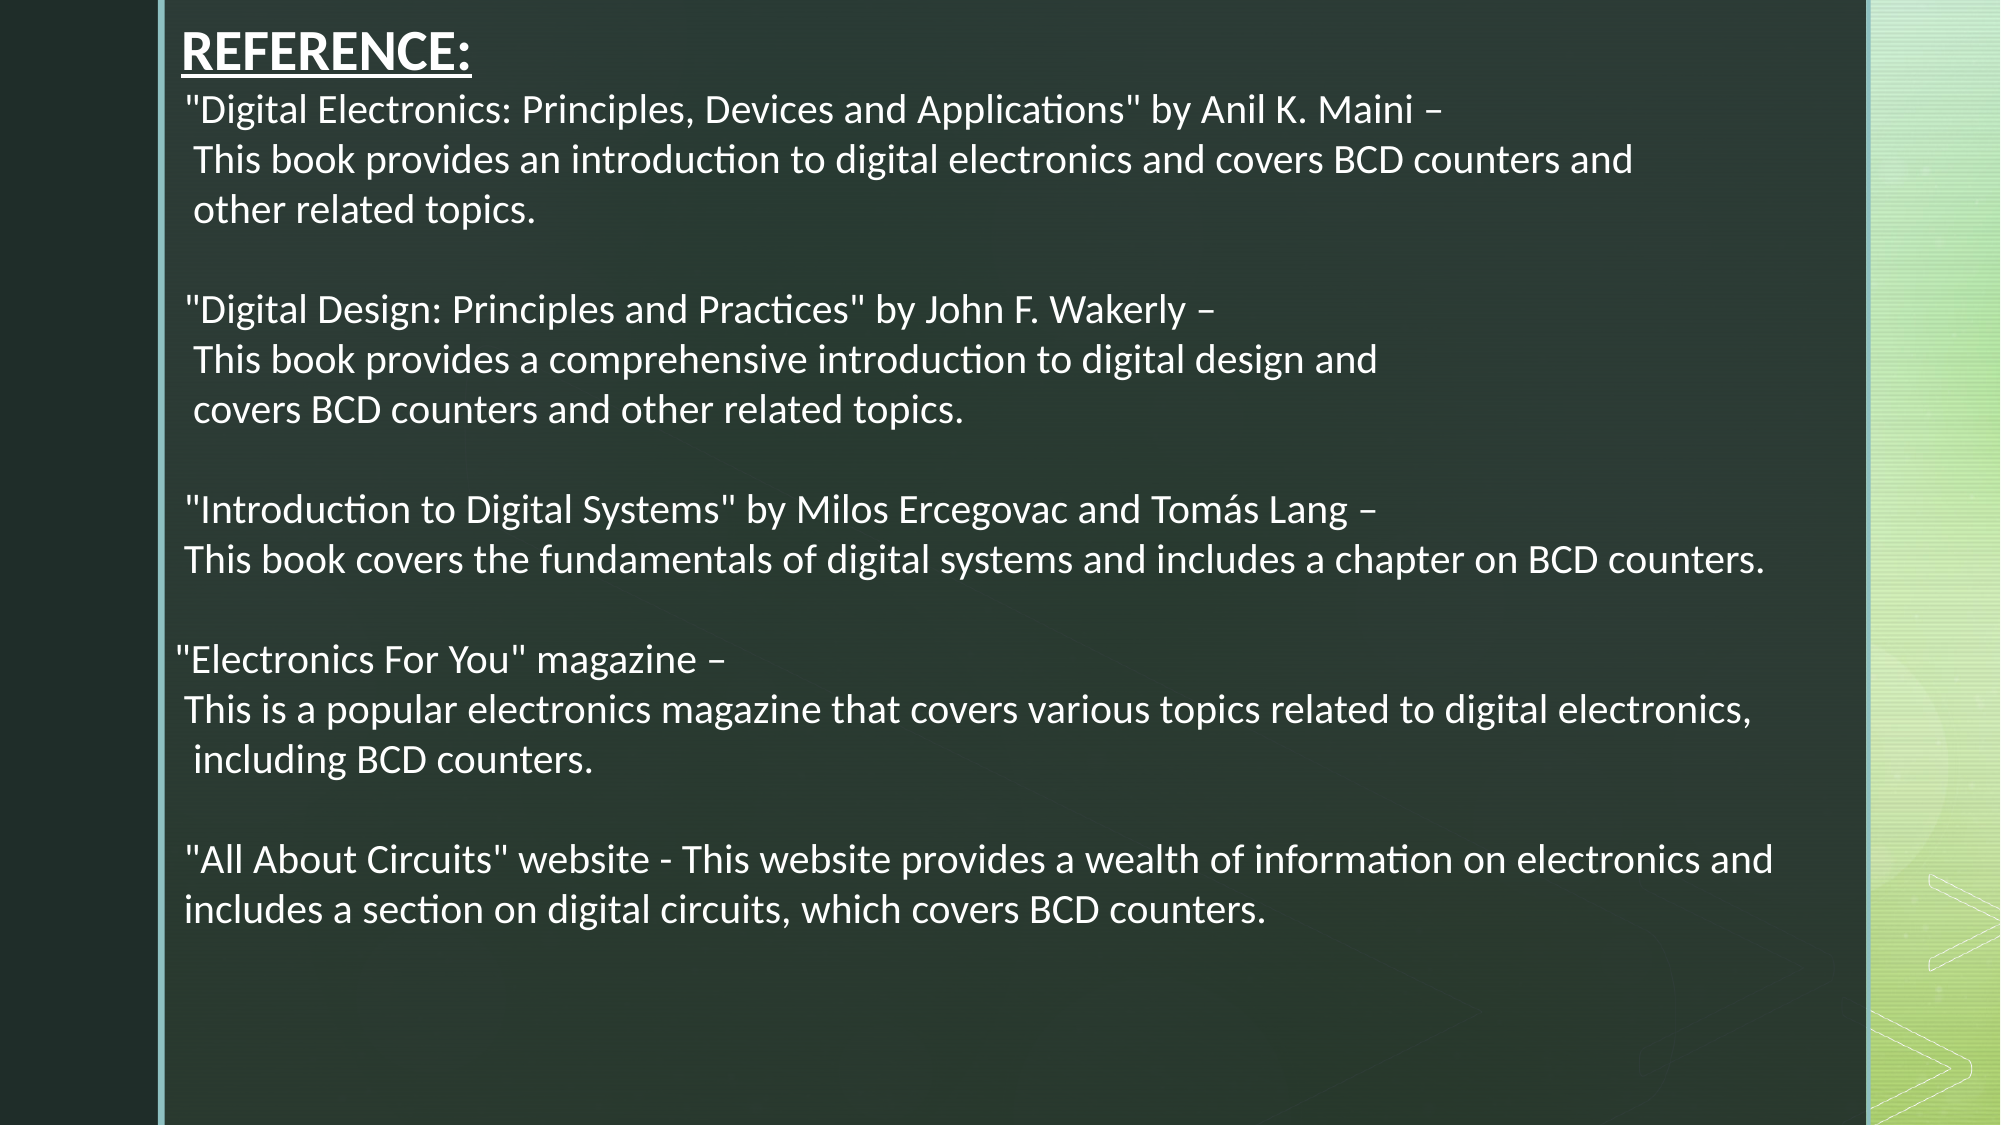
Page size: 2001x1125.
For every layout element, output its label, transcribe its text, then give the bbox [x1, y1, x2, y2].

text_box REFERENCE: "Digital Electronics: Principles, Devices and Applications" by Anil K. Maini – This book provides an introduction to digital electronics and covers BCD counters and other related topics. "Digital Design: Principles and Practices" by John F. Wakerly – This book provides a comprehensive introduction to digital design and covers BCD counters and other related topics. "Introduction to Digital Systems" by Milos Ercegovac and Tomás Lang – This book covers the fundamentals of digital systems and includes a chapter on BCD counters. "Electronics For You" magazine – This is a popular electronics magazine that covers various topics related to digital electronics, including BCD counters. "All About Circuits" website - This website provides a wealth of information on electronics and includes a section on digital circuits, which covers BCD counters. [7, 4, 1800, 940]
picture [1871, 0, 2001, 1125]
